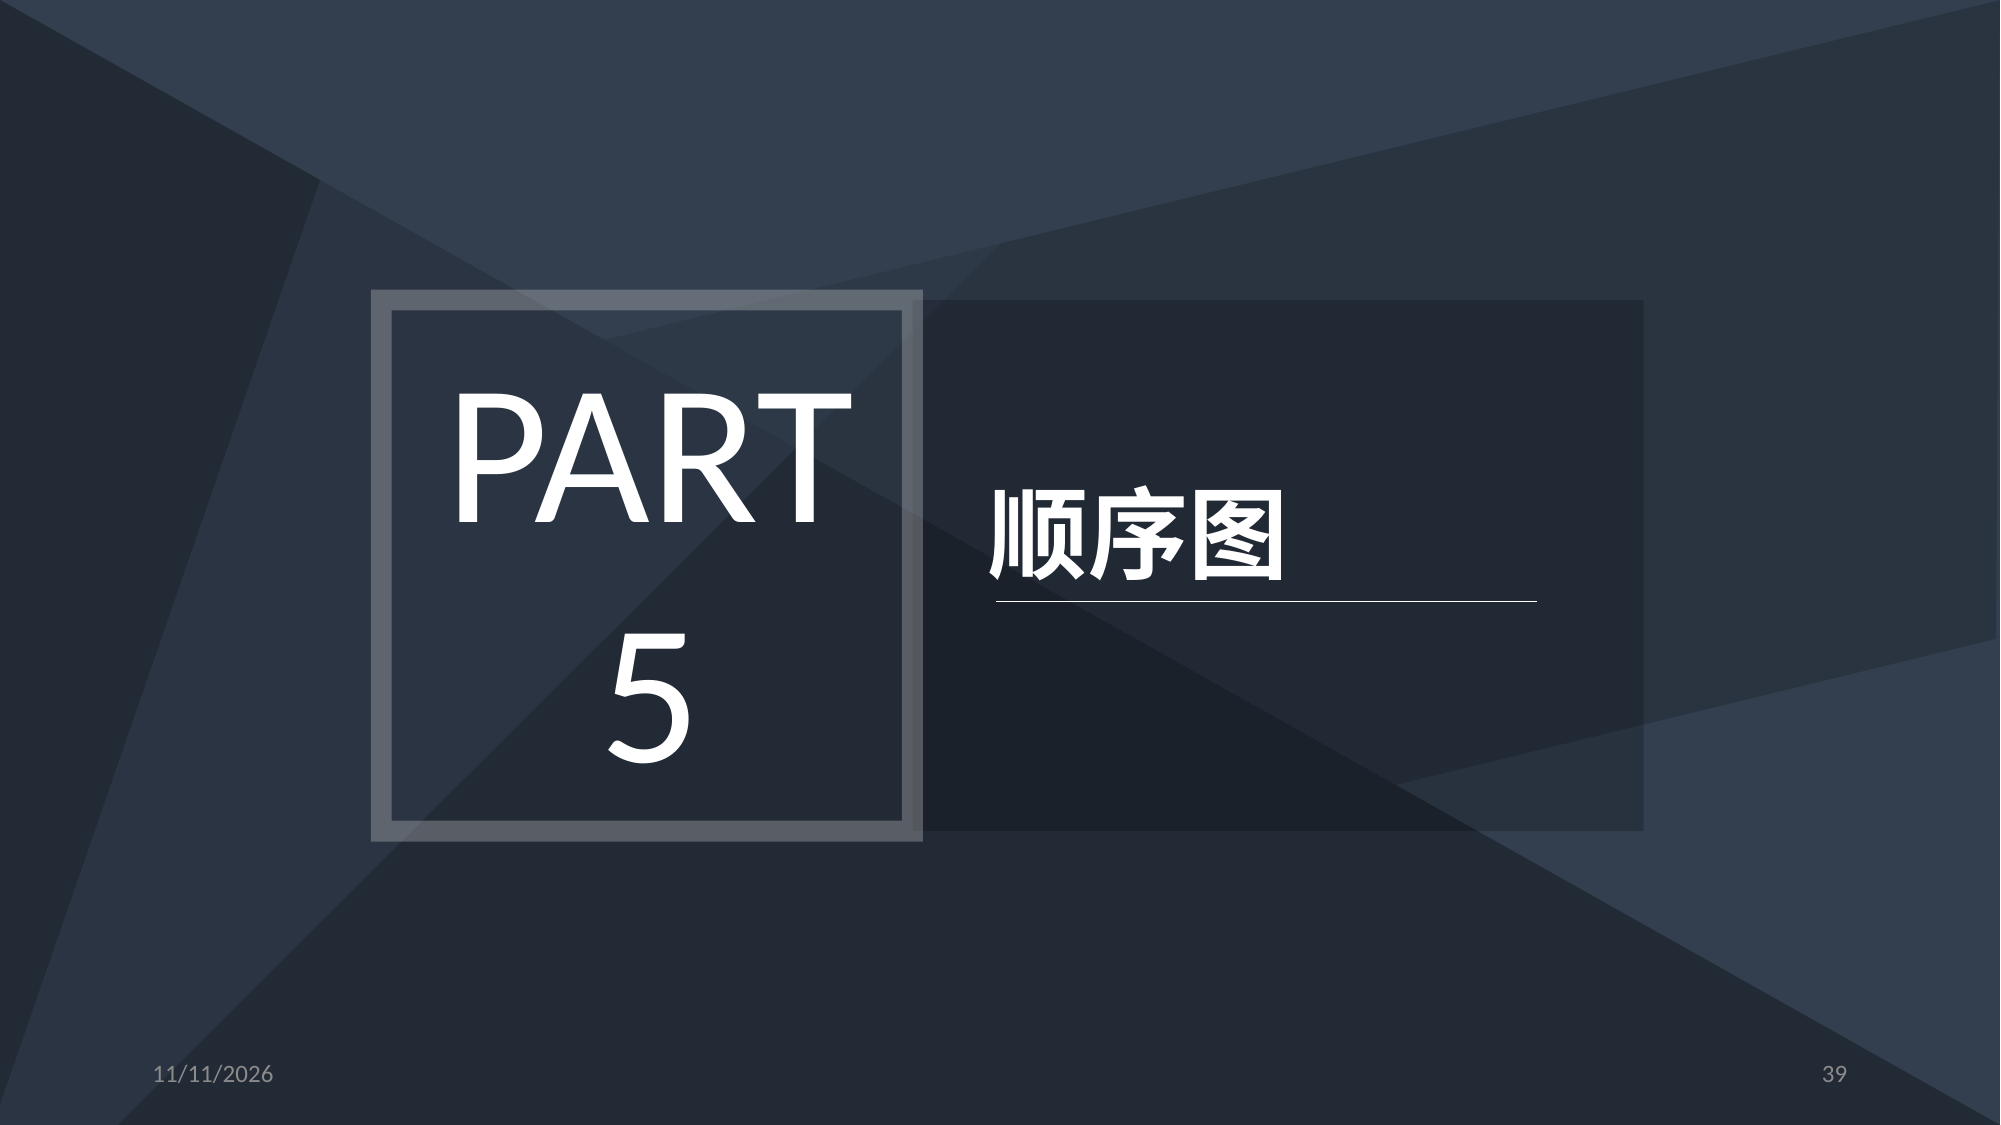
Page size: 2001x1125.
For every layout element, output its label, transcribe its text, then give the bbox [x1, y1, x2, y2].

slide_number 39 [1412, 1042, 1863, 1103]
text_box [913, 299, 1645, 832]
text_box [380, 299, 913, 832]
text_box PART 5 [412, 315, 888, 811]
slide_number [137, 1042, 588, 1103]
text_box 顺序图 [973, 463, 1538, 599]
